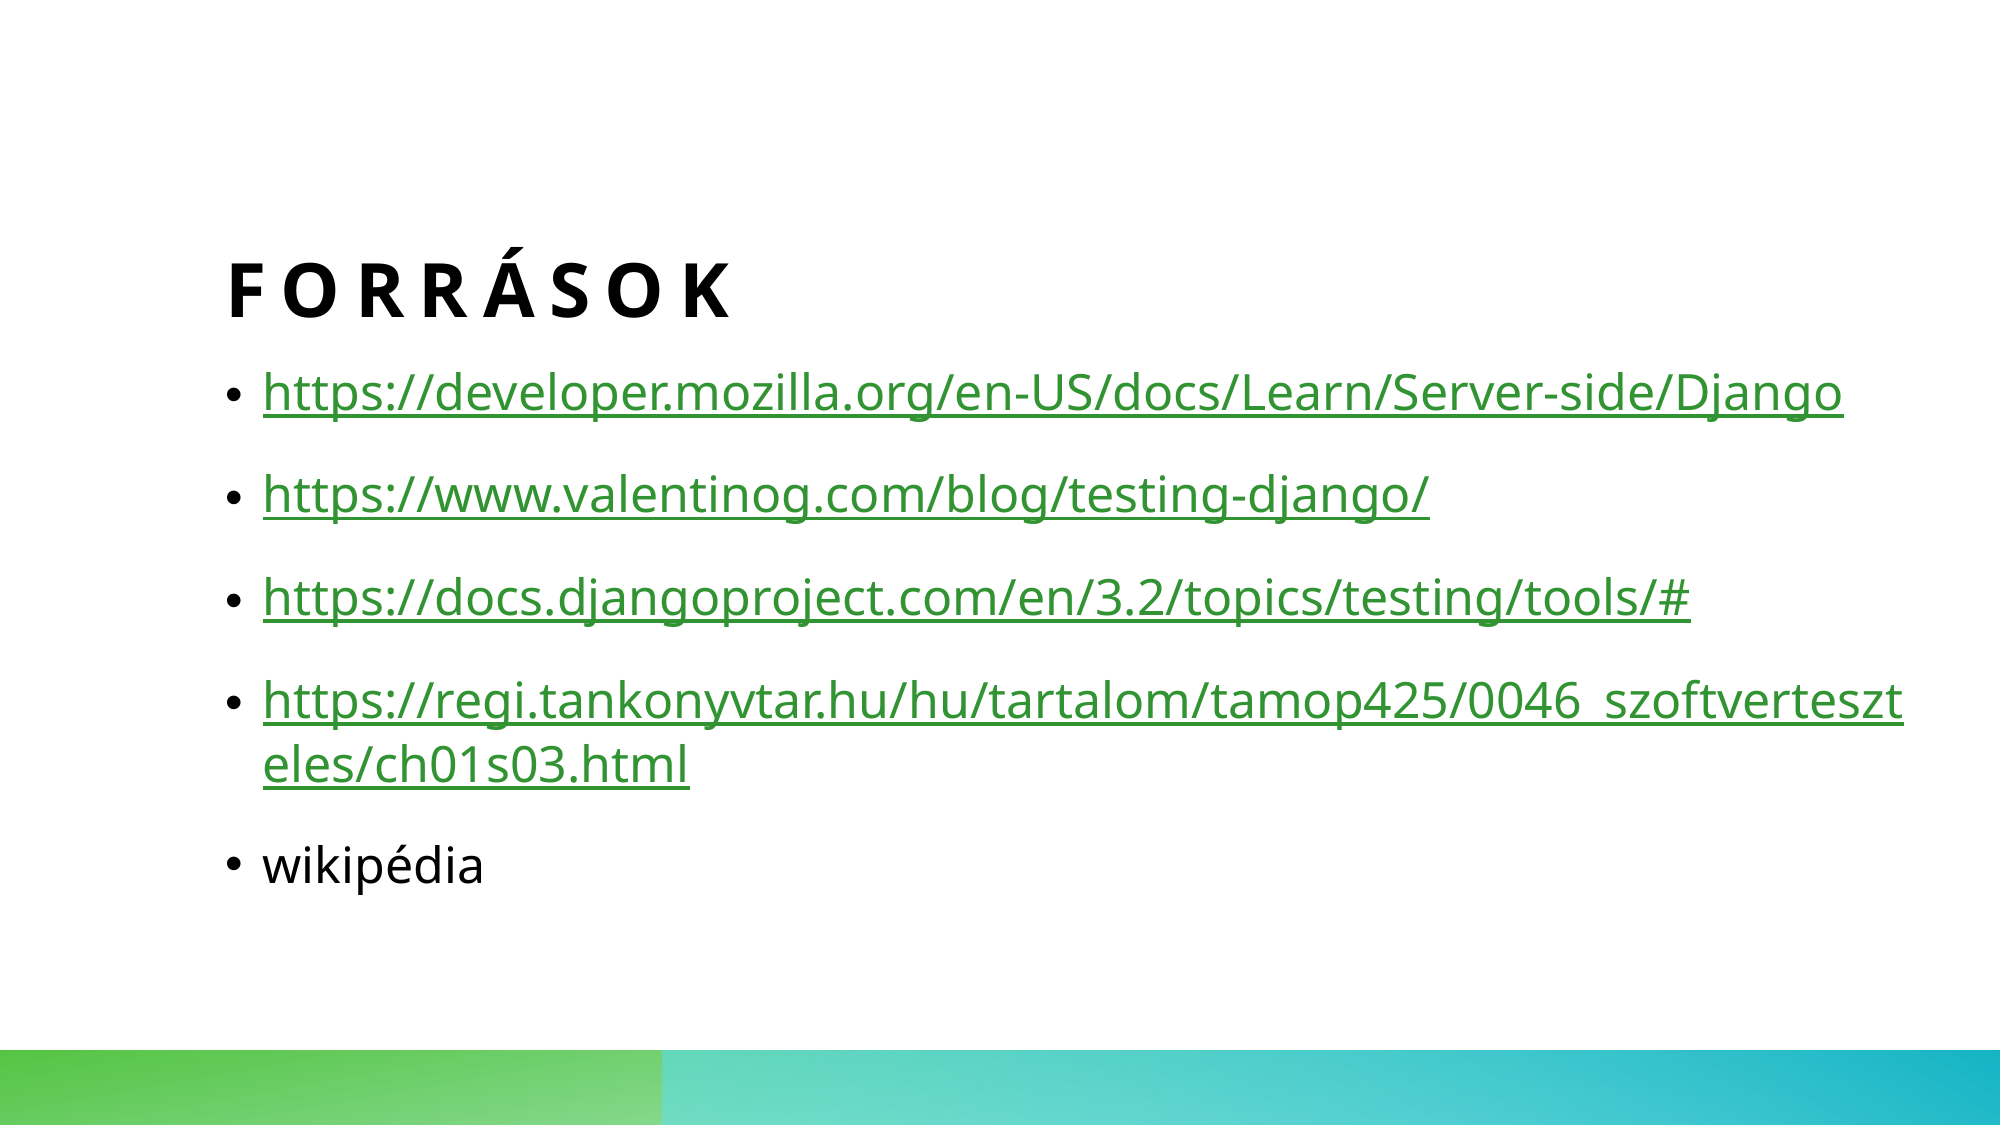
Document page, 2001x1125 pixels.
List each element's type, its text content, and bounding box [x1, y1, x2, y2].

list https://developer.mozilla.org/en-US/docs/Learn/Server-side/Django https://www.valentinog.com/blog/testing-django/ https://docs.djangoproject.com/en/3.2/topics/testing/tools/# https://regi.tankonyvtar.hu/hu/tartalom/tamop425/0046_szoftverteszteles/ch01s03.html wikipédia [225, 346, 1905, 996]
title Források [225, 130, 1905, 333]
